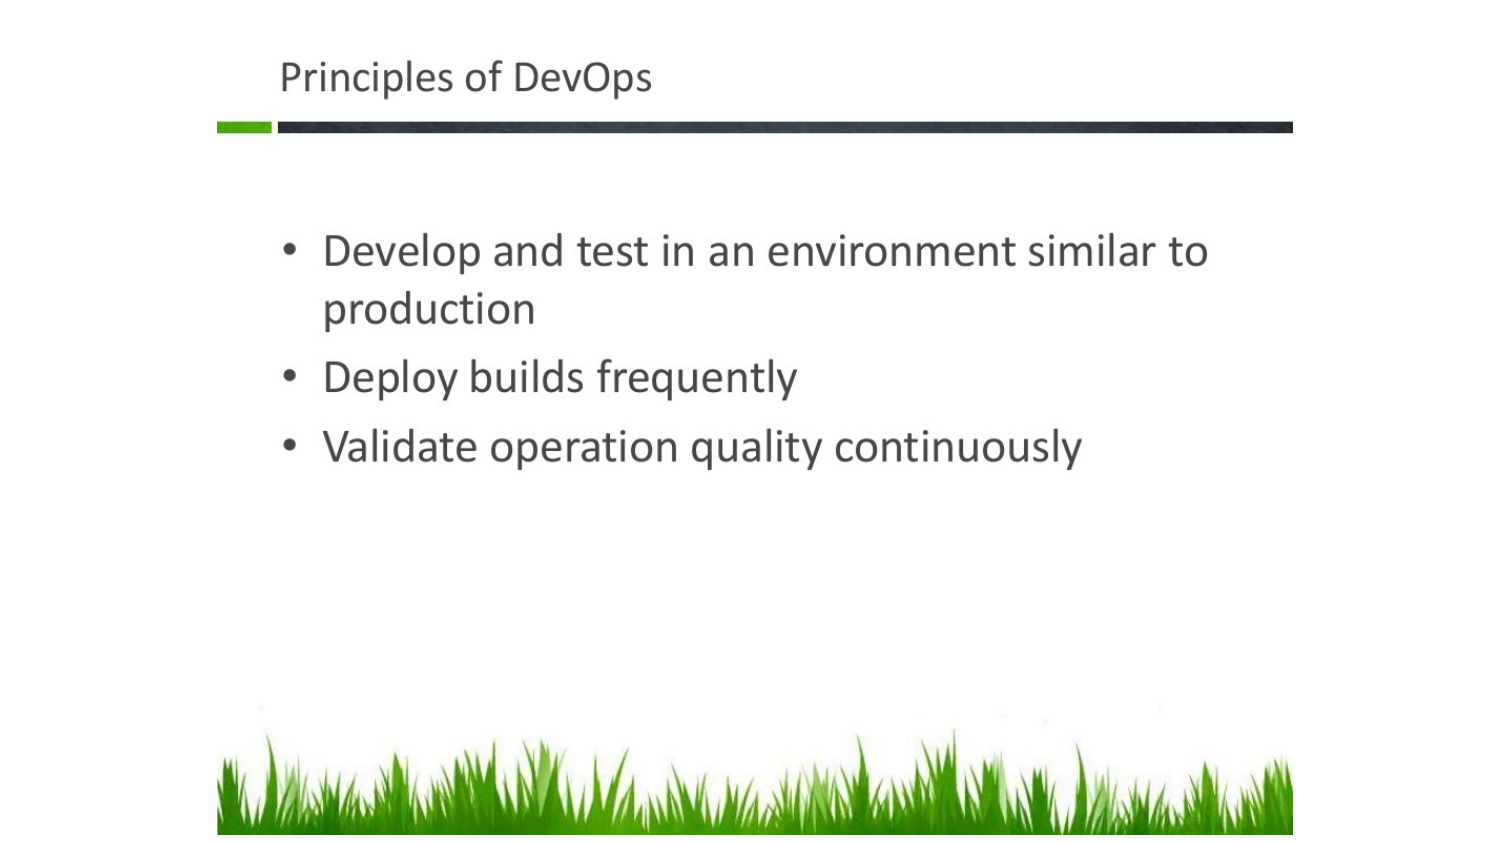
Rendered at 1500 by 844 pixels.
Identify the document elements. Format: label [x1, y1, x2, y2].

picture [217, 27, 1294, 835]
